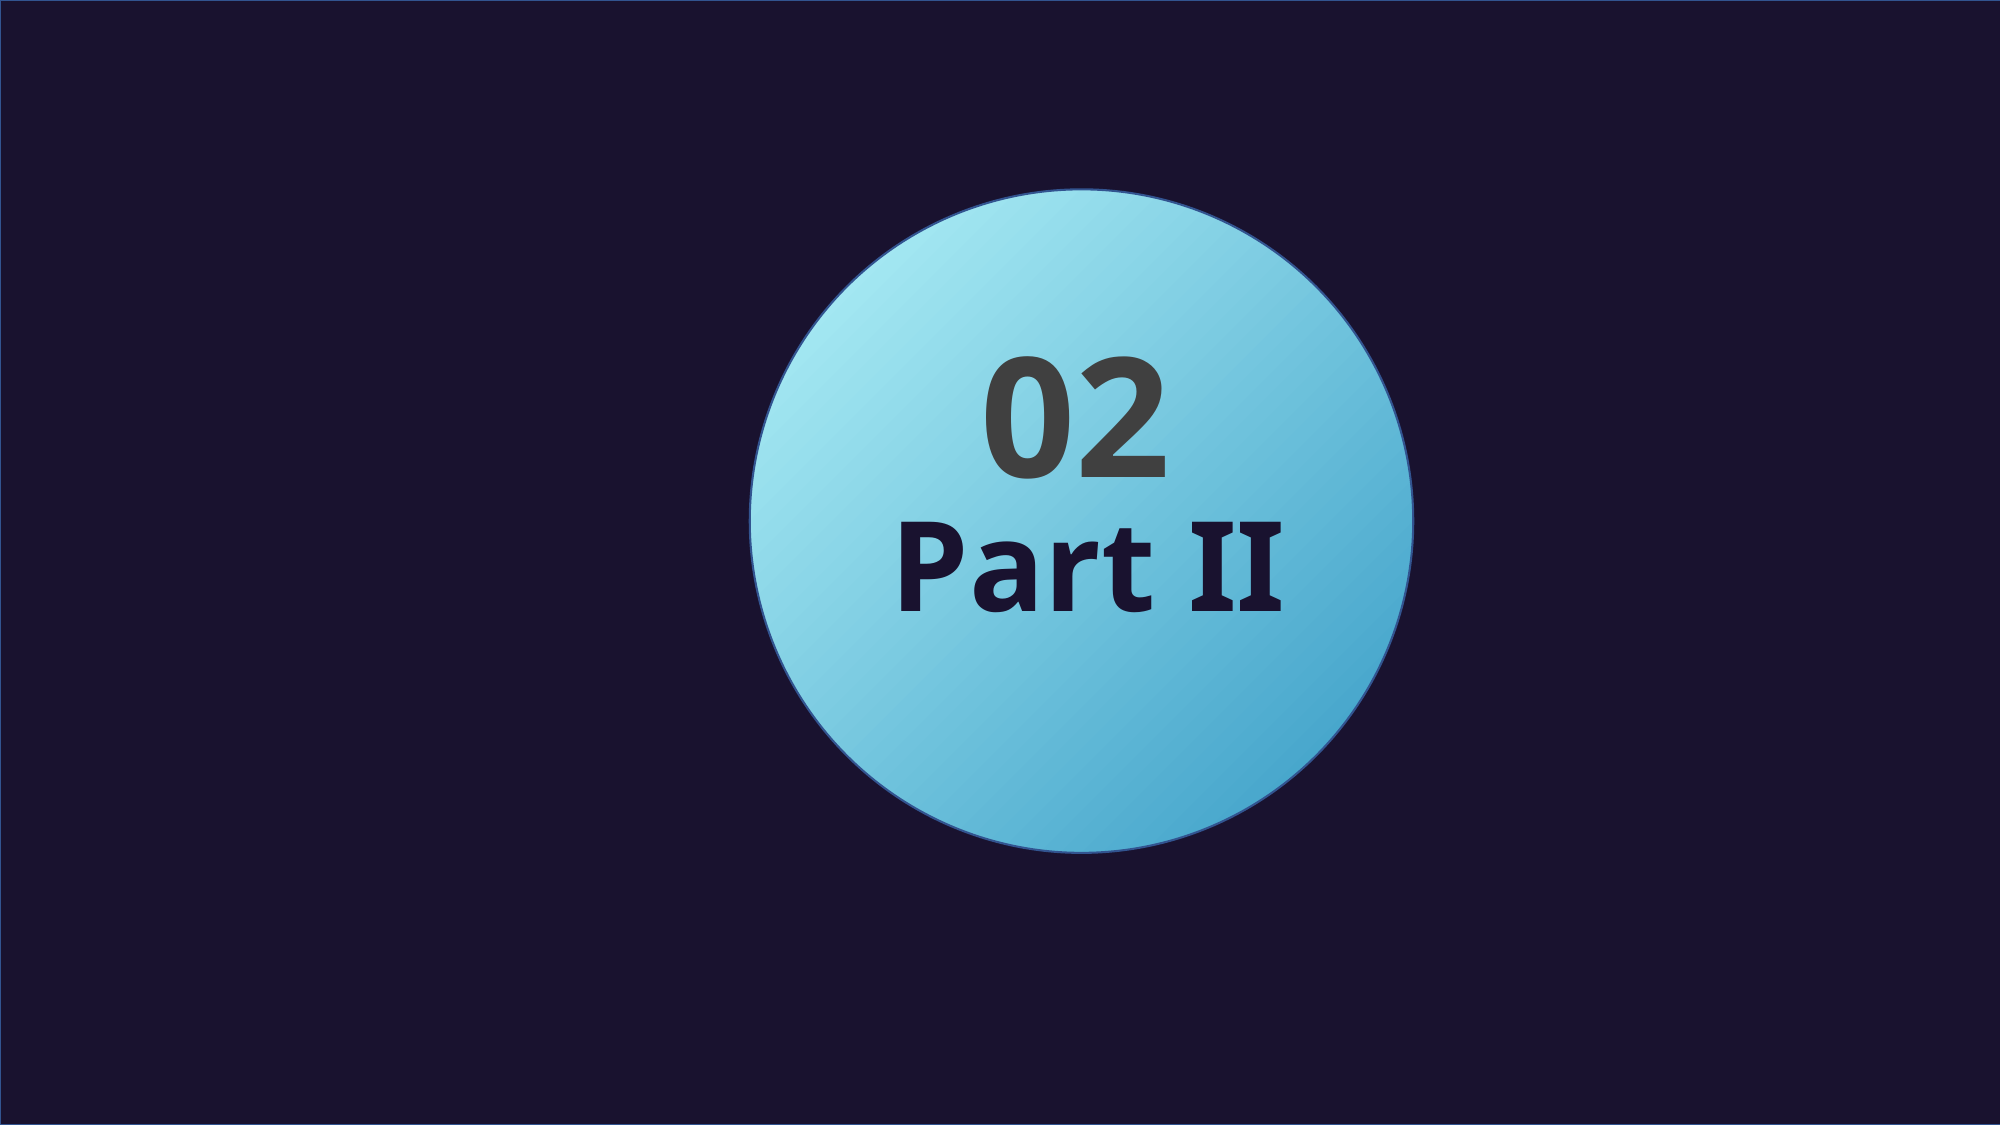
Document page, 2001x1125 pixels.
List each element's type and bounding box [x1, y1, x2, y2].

text_box [0, 0, 2000, 1125]
text_box [749, 189, 1576, 853]
